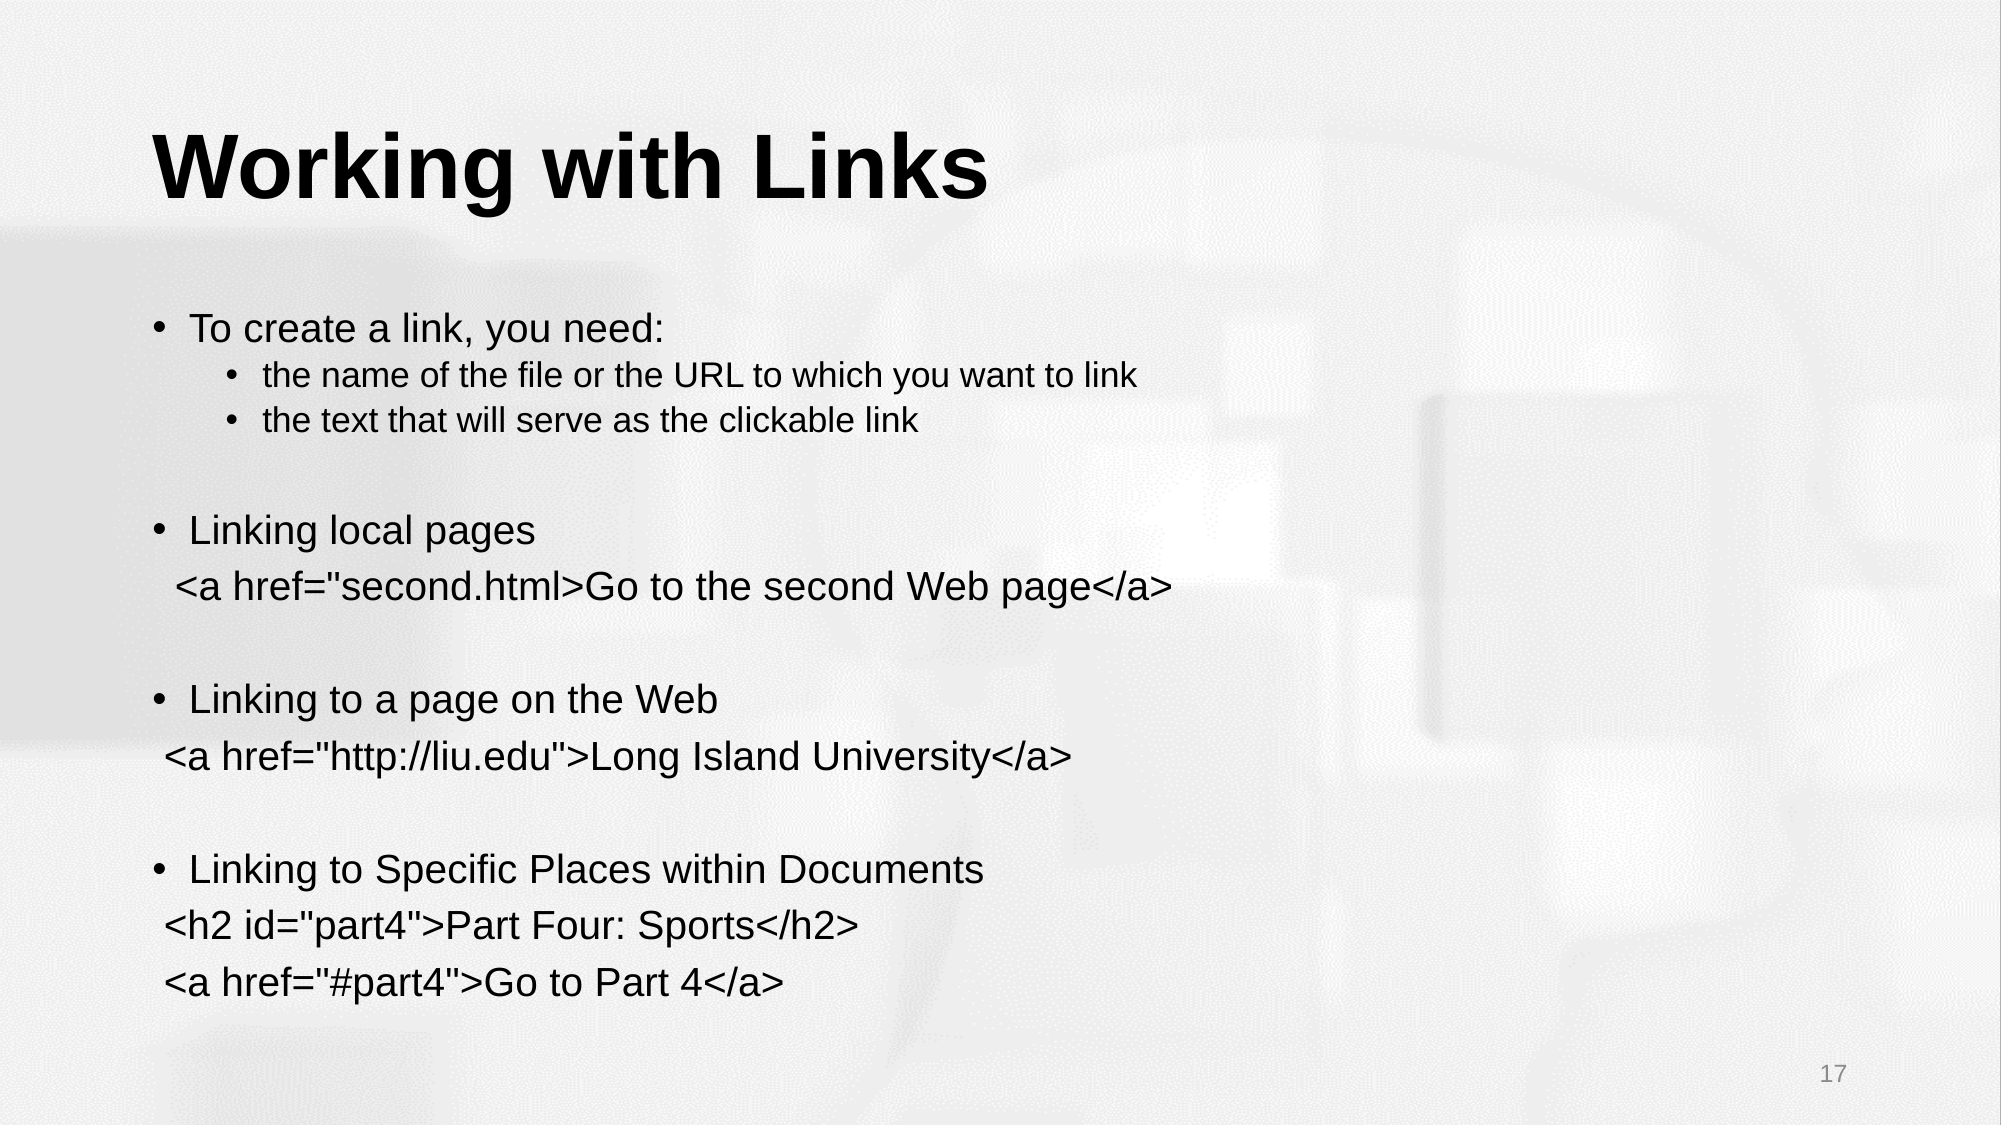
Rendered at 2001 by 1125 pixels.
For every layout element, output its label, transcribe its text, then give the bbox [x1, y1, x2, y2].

picture [0, 0, 2001, 1125]
slide_number 17 [1412, 1042, 1863, 1103]
list To create a link, you need: the name of the file or the URL to which you want to link the text that will serve as the clickable link Linking local pages <a href="second.html>Go to the second Web page</a> Linking to a page on the Web <a href="http://liu.edu">Long Island University</a> Linking to Specific Places within Documents <h2 id="part4">Part Four: Sports</h2> <a href="#part4">Go to Part 4</a> [137, 299, 1863, 1014]
title Working with Links [137, 59, 1863, 278]
